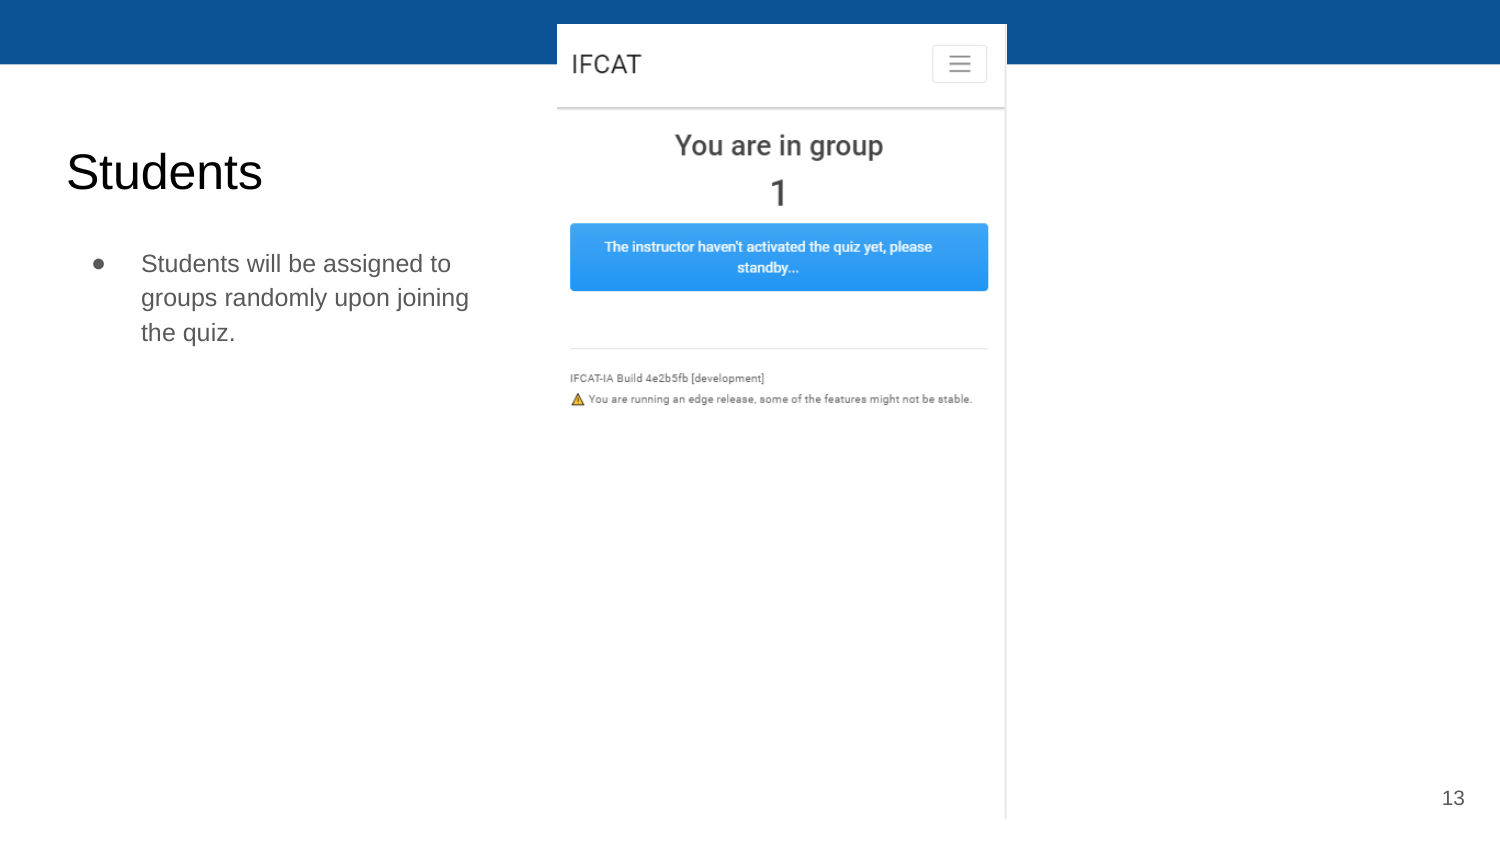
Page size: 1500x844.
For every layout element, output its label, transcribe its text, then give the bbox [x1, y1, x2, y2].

title Students [51, 91, 512, 216]
list Students will be assigned to groups randomly upon joining the quiz. [51, 227, 512, 750]
picture [557, 24, 1007, 819]
slide_number ‹#› [1389, 764, 1480, 830]
